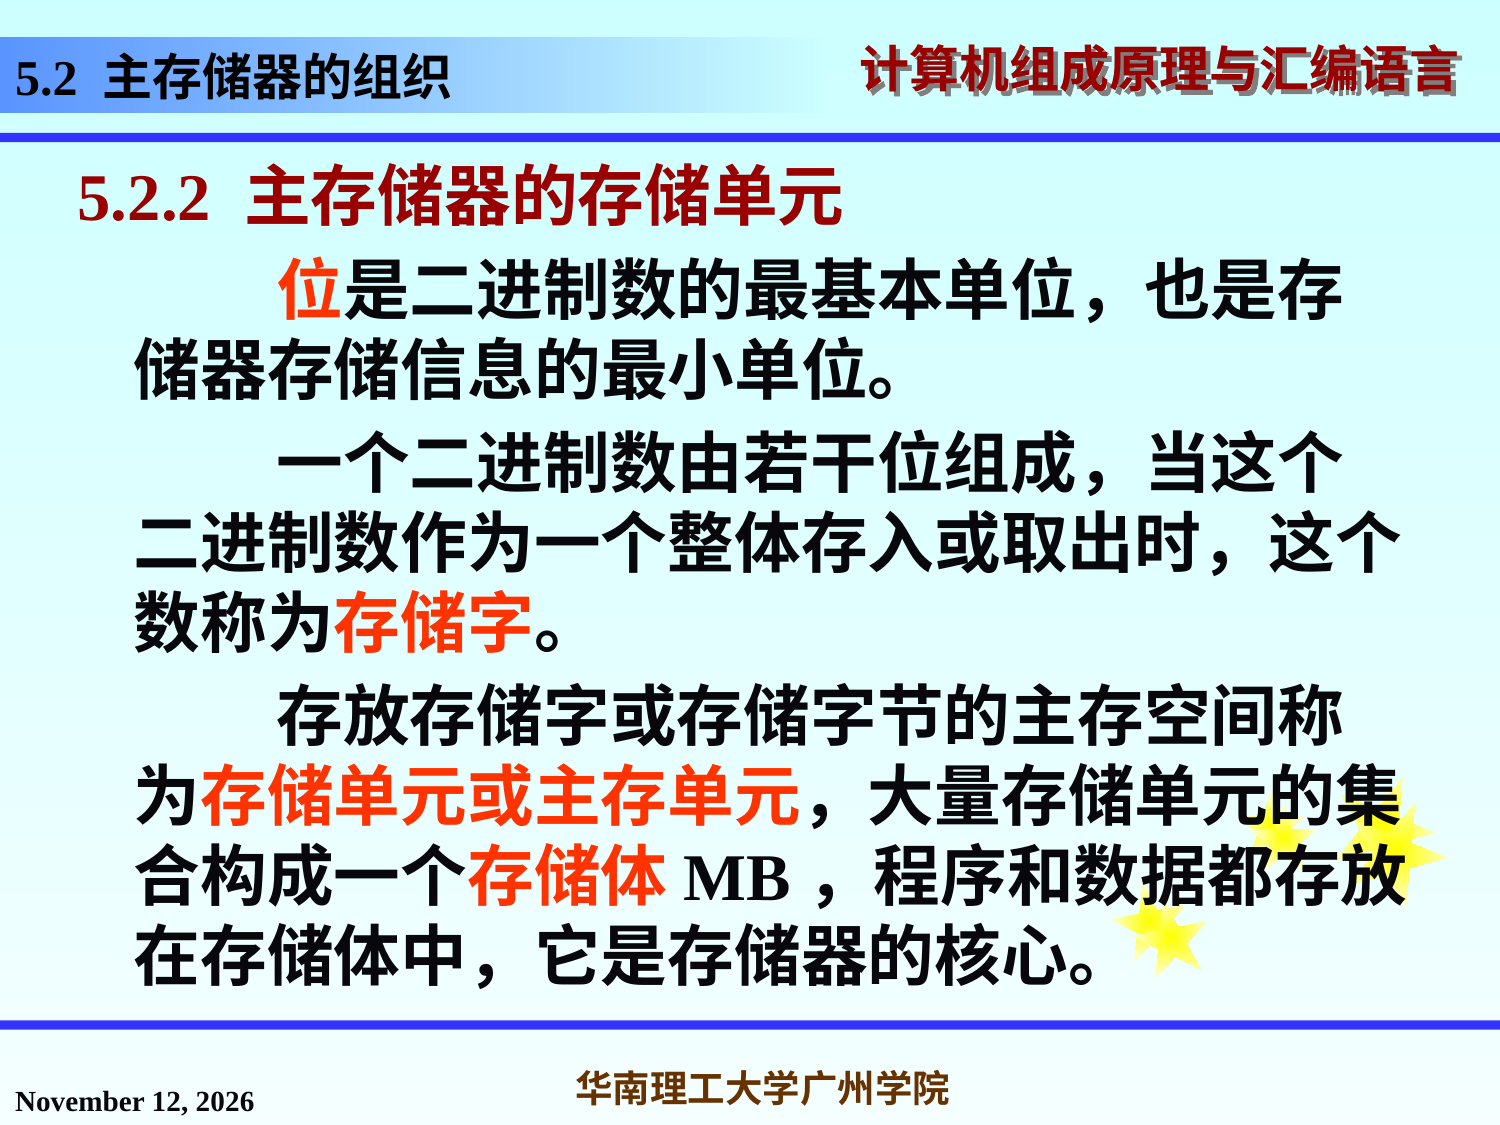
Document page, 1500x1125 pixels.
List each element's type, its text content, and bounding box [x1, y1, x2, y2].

list 5.2.2 主存储器的存储单元 位是二进制数的最基本单位，也是存储器存储信息的最小单位。 一个二进制数由若干位组成，当这个二进制数作为一个整体存入或取出时，这个数称为存储字。 存放存储字或存储字节的主存空间称为存储单元或主存单元，大量存储单元的集合构成一个存储体MB，程序和数据都存放在存储体中，它是存储器的核心。 [62, 146, 1425, 1125]
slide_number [0, 1050, 62, 1125]
title 5.2 主存储器的组织 [0, 37, 825, 113]
